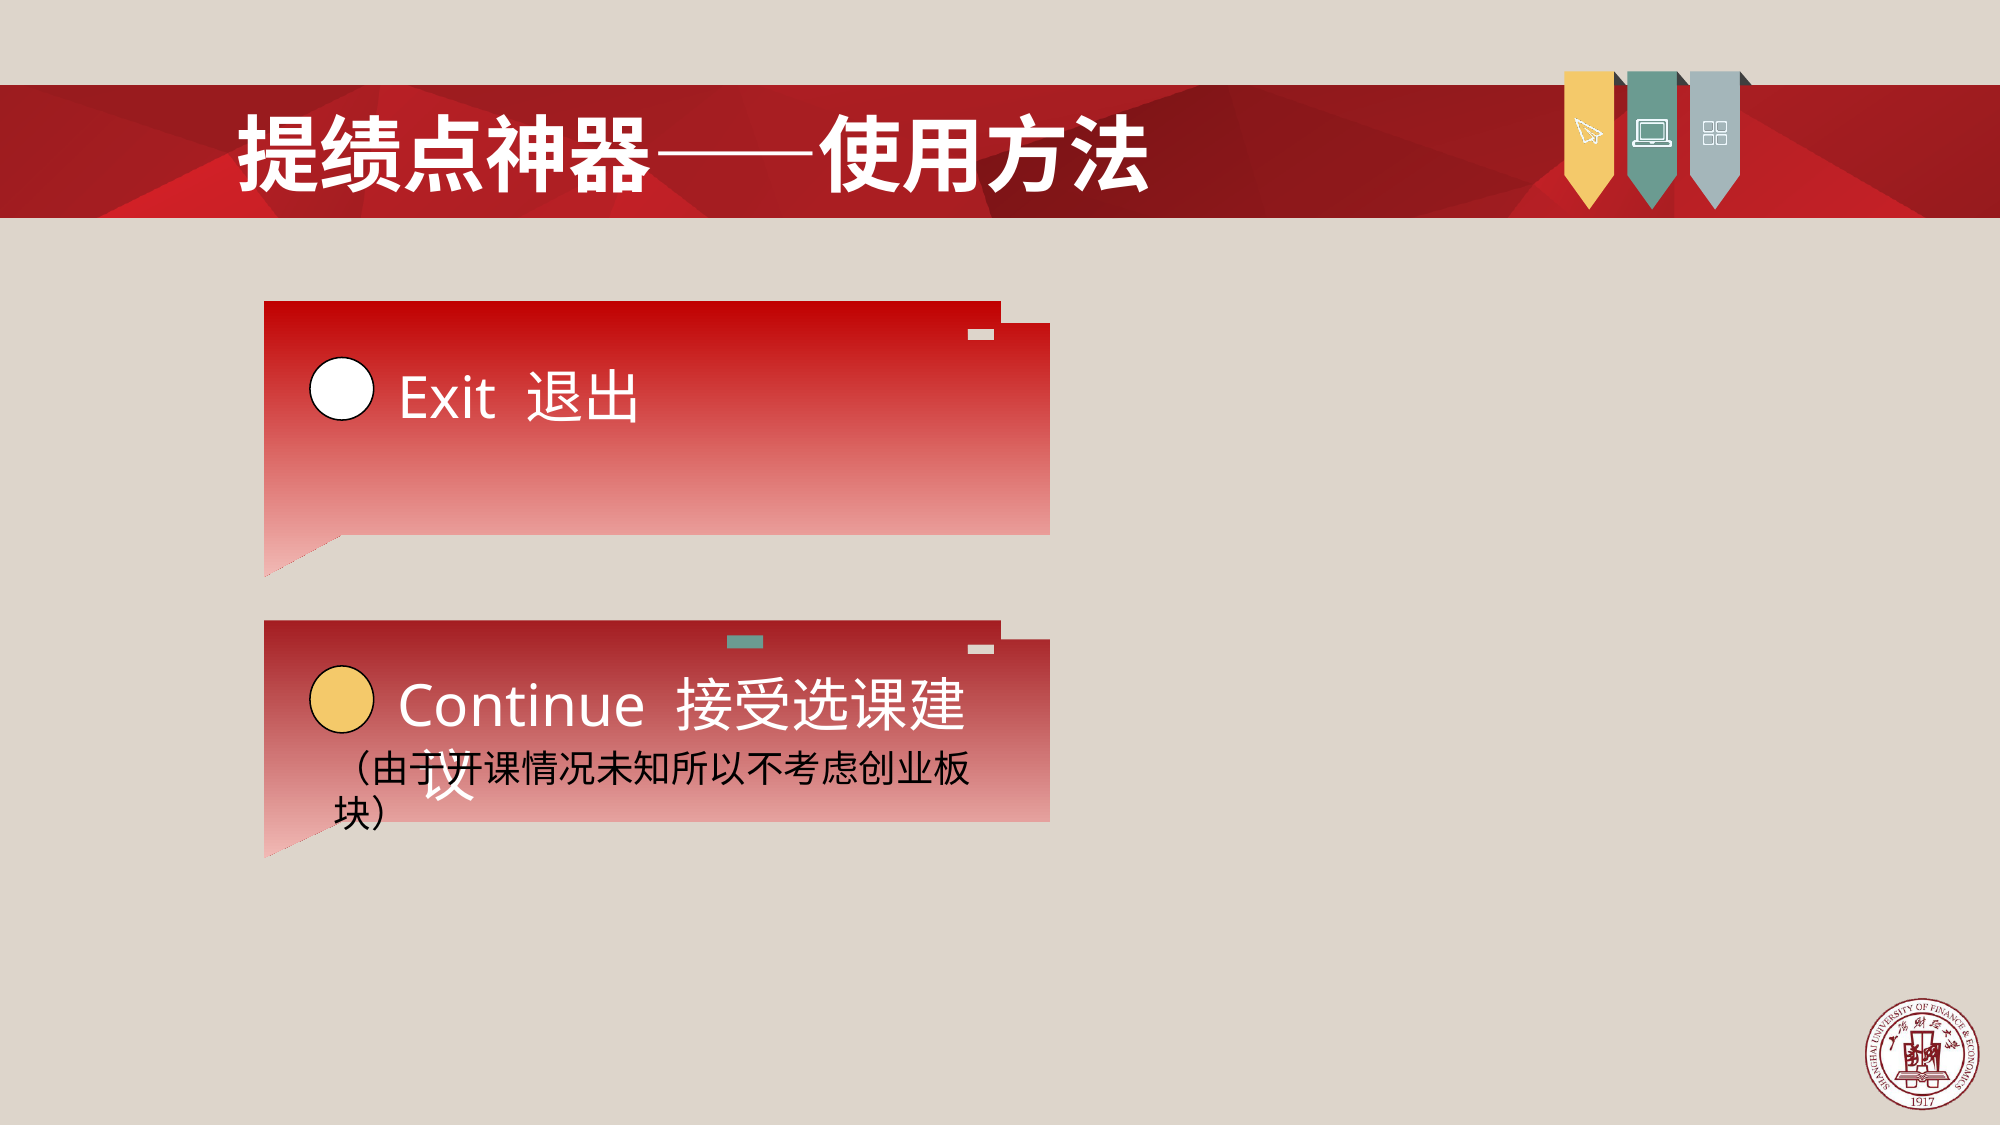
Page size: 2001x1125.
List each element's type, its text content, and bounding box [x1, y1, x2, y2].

text_box [309, 357, 374, 421]
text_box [0, 71, 2000, 218]
text_box [309, 665, 374, 733]
text_box Continue 接受选课建议 [382, 660, 1025, 737]
text_box [263, 301, 1051, 578]
text_box Exit 退出 [382, 353, 1025, 439]
text_box [727, 635, 764, 649]
picture [1863, 995, 1980, 1112]
text_box [263, 620, 1051, 859]
text_box （由于开课情况未知所以不考虑创业板块） [319, 737, 1025, 843]
